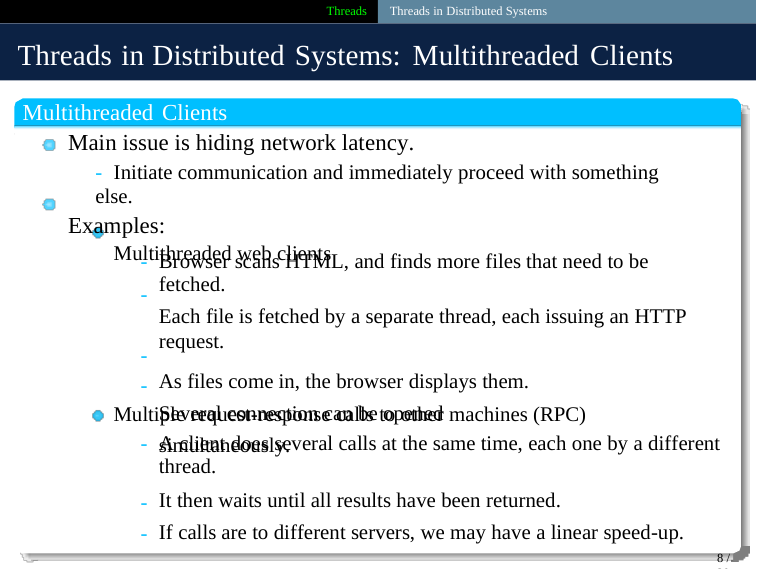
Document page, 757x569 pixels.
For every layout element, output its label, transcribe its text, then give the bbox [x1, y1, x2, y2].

text_box - - [138, 250, 153, 310]
text_box Threads in Distributed Systems: Multithreaded Clients [15, 39, 679, 74]
text_box 8 / 39 [715, 550, 746, 568]
text_box - [138, 432, 153, 458]
text_box - - [138, 344, 153, 402]
text_box [0, 0, 756, 567]
text_box Multiple request-response calls to other machines (RPC) [111, 403, 590, 429]
text_box Multithreaded Clients Main issue is hiding network latency. - Initiate communication and immediately proceed with something else. Examples: Multithreaded web clients [20, 101, 705, 247]
text_box Browser scans HTML, and finds more files that need to be fetched. Each file is fetched by a separate thread, each issuing an HTTP request. As files come in, the browser displays them. Several connection can be opened simultaneously. [156, 250, 720, 402]
text_box - - [138, 491, 153, 549]
text_box Threads Threads in Distributed Systems [324, 3, 548, 20]
text_box A client does several calls at the same time, each one by a different thread. It then waits until all results have been returned. If calls are to different servers, we may have a linear speed-up. [156, 432, 721, 549]
